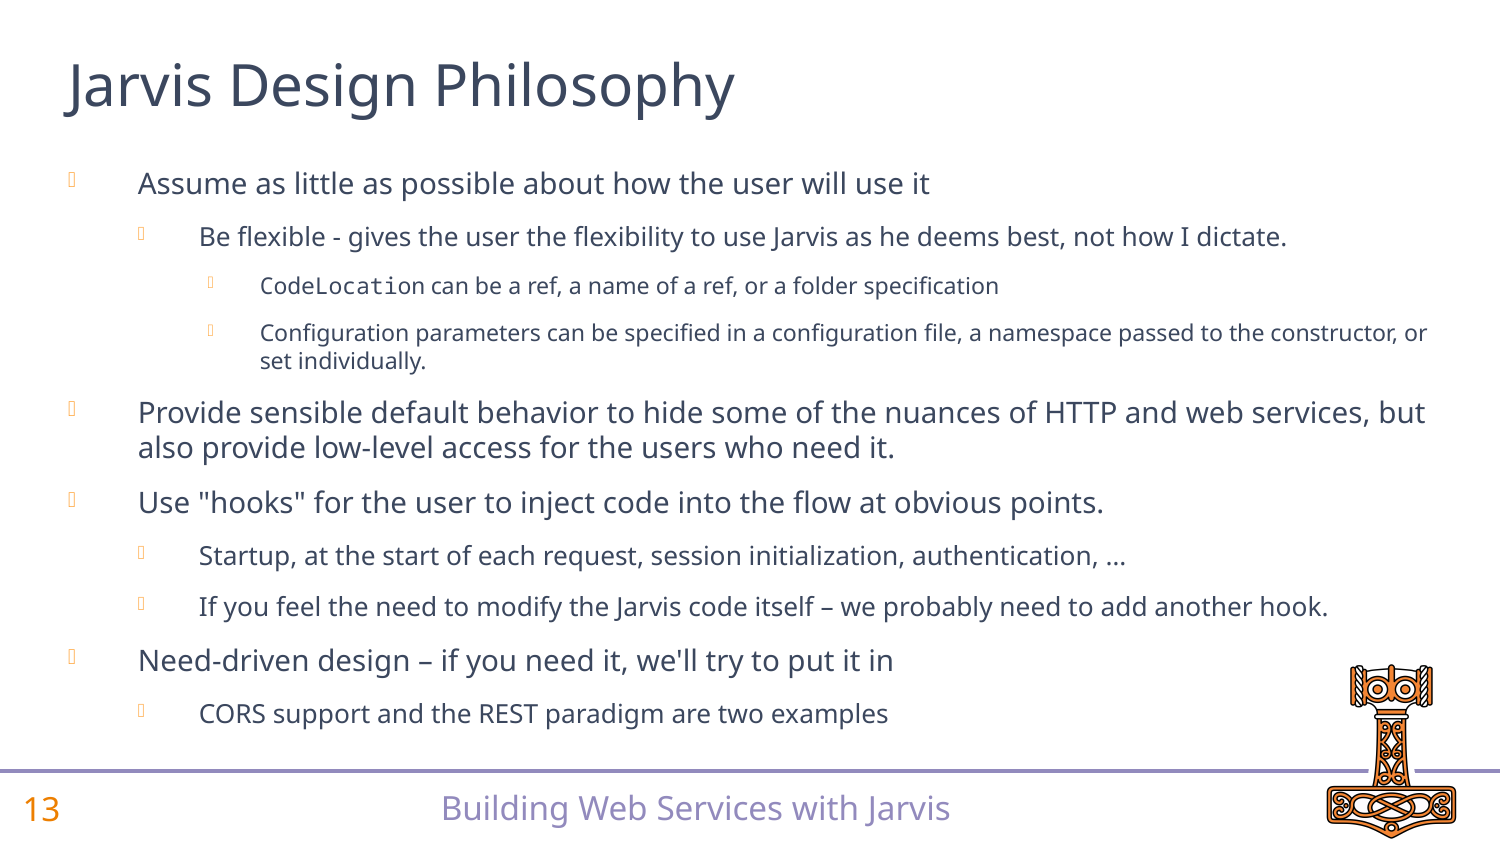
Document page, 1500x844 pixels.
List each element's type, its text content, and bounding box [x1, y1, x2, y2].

title Jarvis Design Philosophy [53, 43, 1203, 126]
picture [1320, 655, 1461, 844]
list Assume as little as possible about how the user will use it Be flexible - gives the user the flexibility to use Jarvis as he deems best, not how I dictate. CodeLocation can be a ref, a name of a ref, or a folder specification Configuration parameters can be specified in a configuration file, a namespace passed to the constructor, or set individually. Provide sensible default behavior to hide some of the nuances of HTTP and web services, but also provide low-level access for the users who need it. Use "hooks" for the user to inject code into the flow at obvious points. Startup, at the start of each request, session initialization, authentication, … If you feel the need to modify the Jarvis code itself – we probably need to add another hook. Need-driven design – if you need it, we'll try to put it in CORS support and the REST paradigm are two examples [53, 157, 1447, 740]
